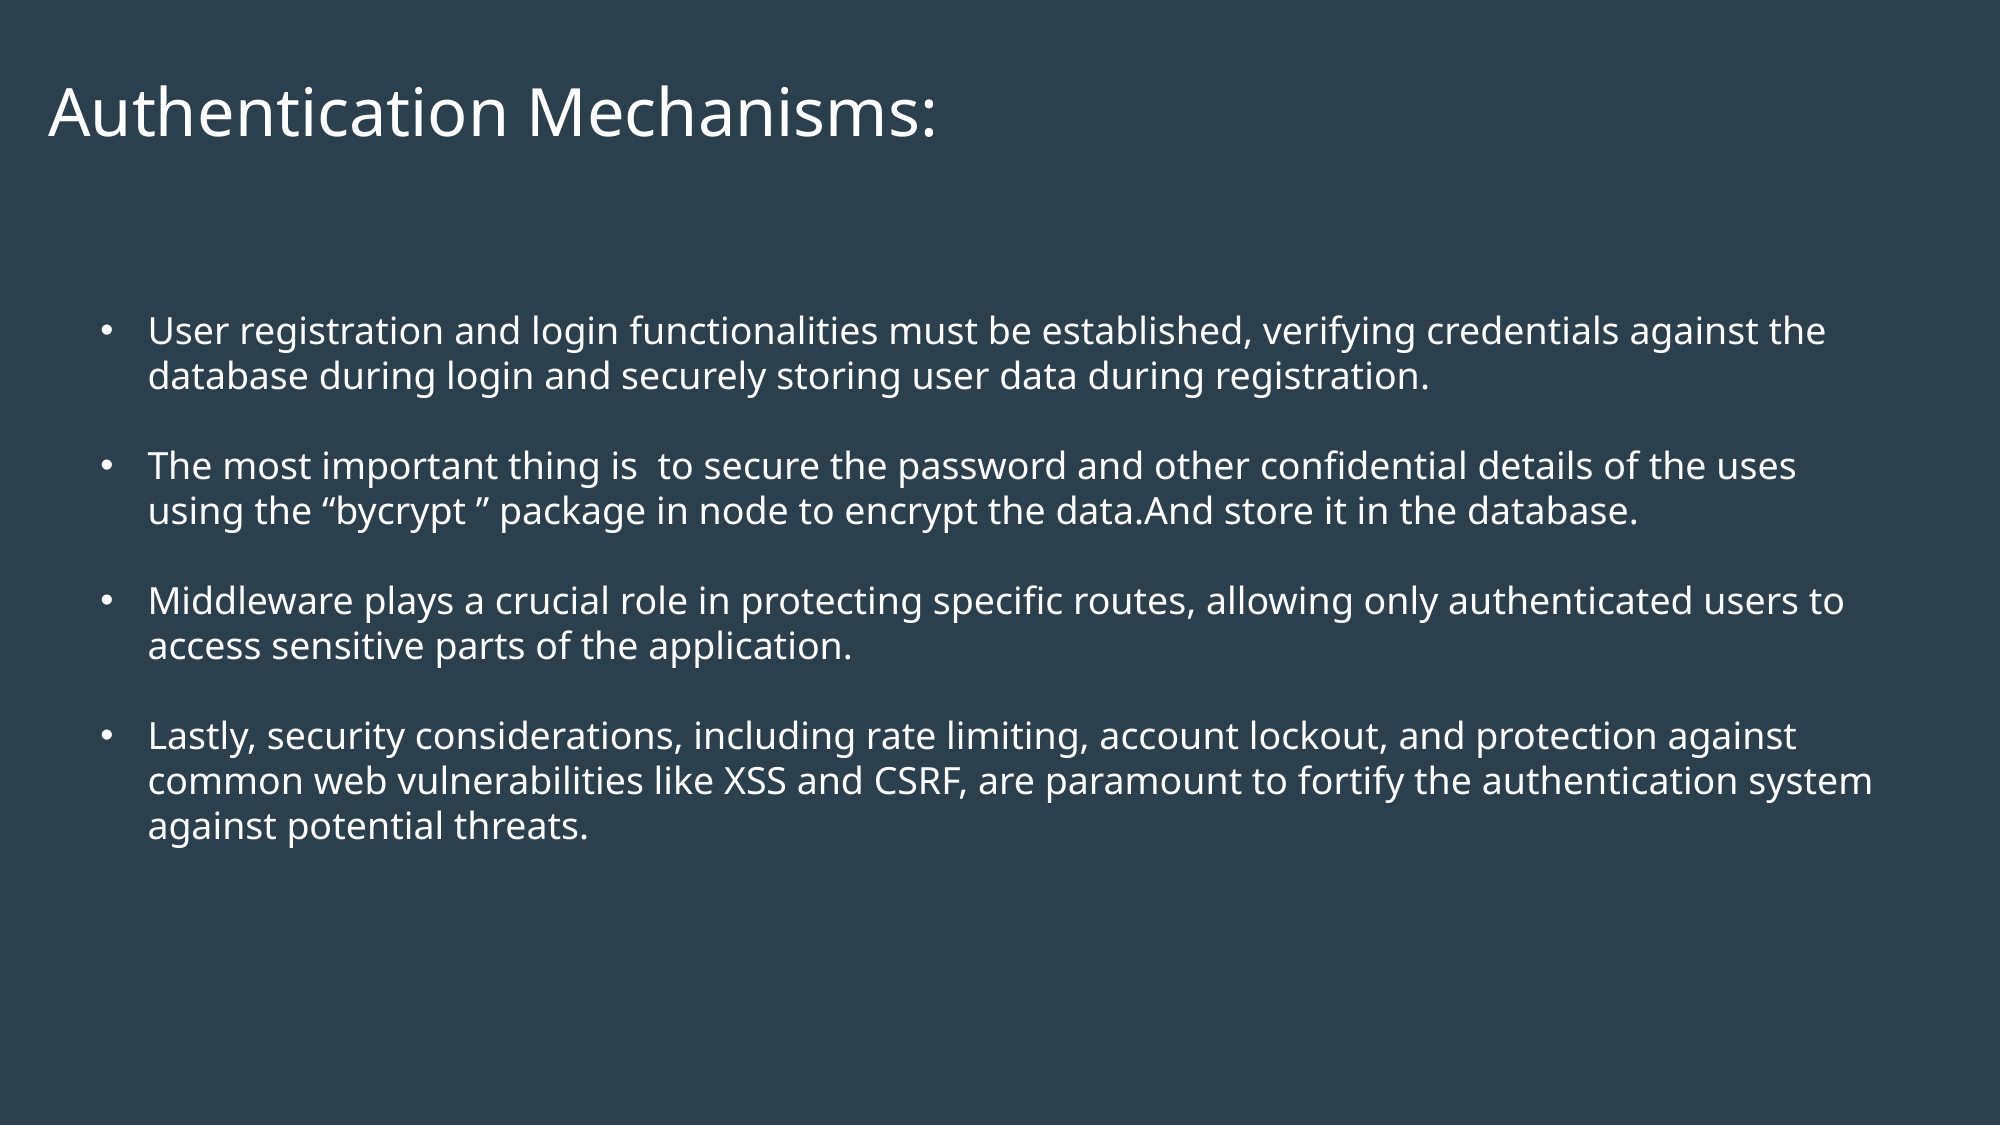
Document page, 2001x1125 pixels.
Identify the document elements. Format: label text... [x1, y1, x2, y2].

title Authentication Mechanisms: [48, 70, 1808, 227]
text_box User registration and login functionalities must be established, verifying credentials against the database during login and securely storing user data during registration. The most important thing is to secure the password and other confidential details of the uses using the “bycrypt ” package in node to encrypt the data.And store it in the database. Middleware plays a crucial role in protecting specific routes, allowing only authenticated users to access sensitive parts of the application. Lastly, security considerations, including rate limiting, account lockout, and protection against common web vulnerabilities like XSS and CSRF, are paramount to fortify the authentication system against potential threats. [85, 299, 1915, 855]
